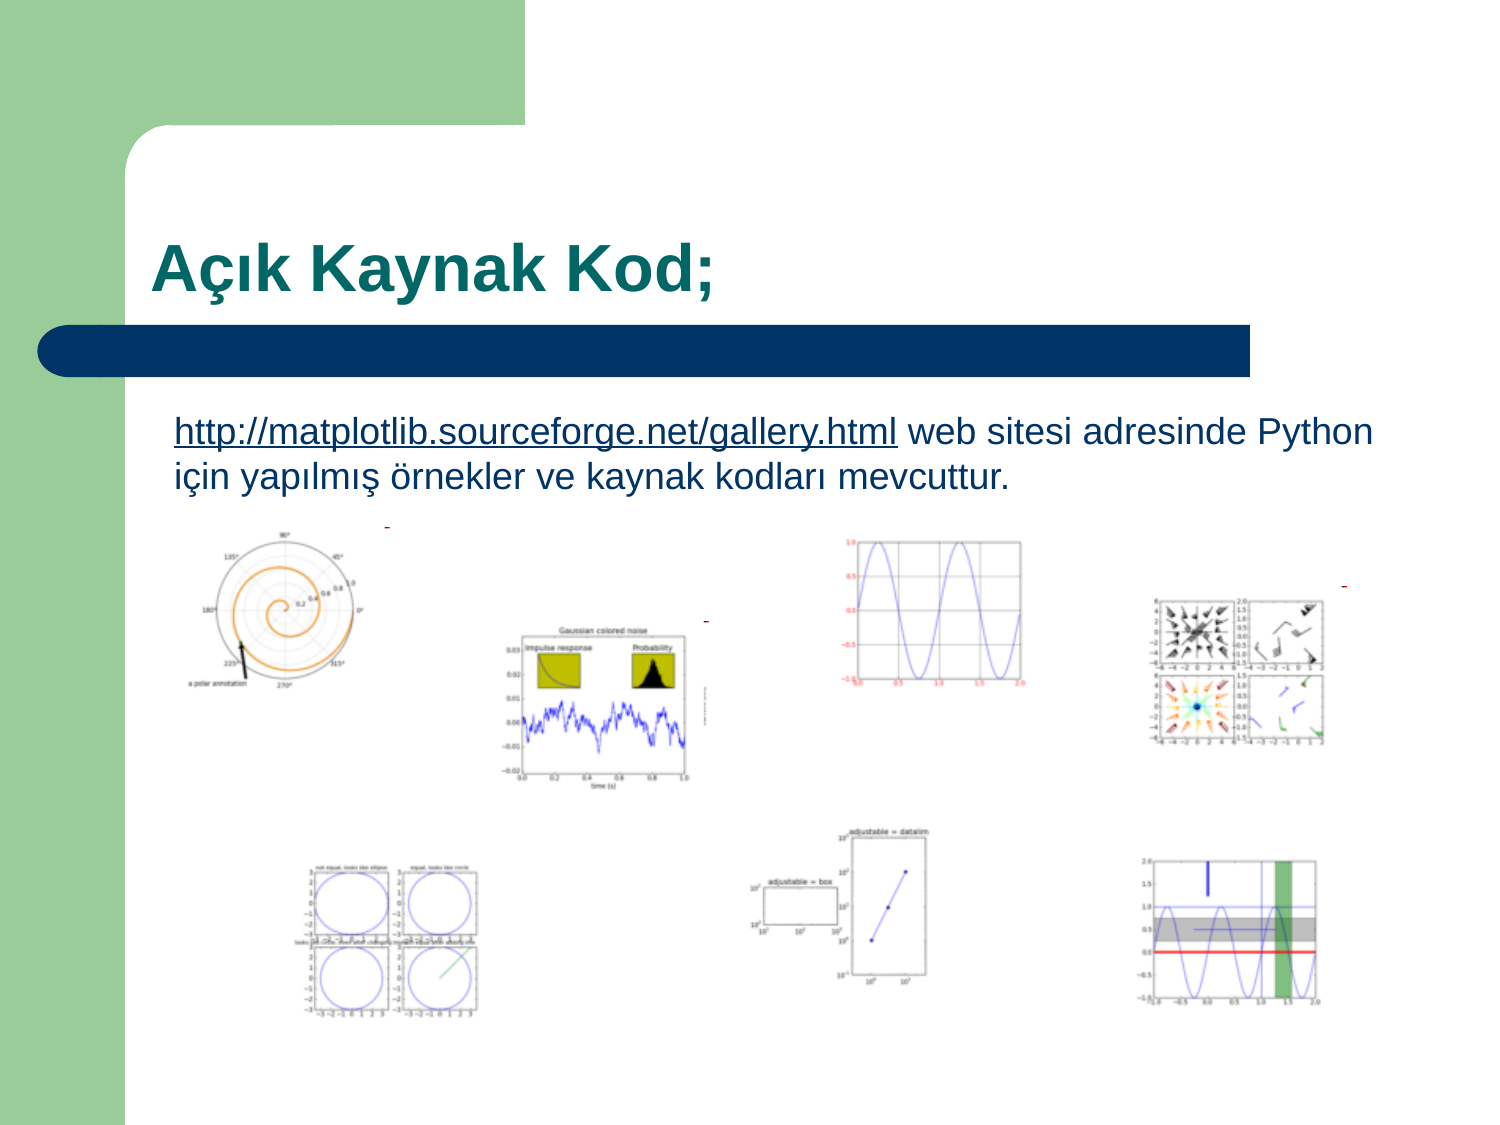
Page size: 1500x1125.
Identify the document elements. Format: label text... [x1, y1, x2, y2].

picture [738, 822, 945, 992]
picture [501, 621, 709, 791]
picture [182, 526, 390, 696]
text_box http://matplotlib.sourceforge.net/gallery.html web sitesi adresinde Python için yapılmış örnekler ve kaynak kodları mevcuttur. [159, 399, 1400, 504]
picture [1127, 845, 1335, 1016]
title Açık Kaynak Kod; [135, 125, 1377, 314]
picture [832, 526, 1040, 696]
picture [289, 857, 496, 1027]
picture [1139, 585, 1347, 756]
